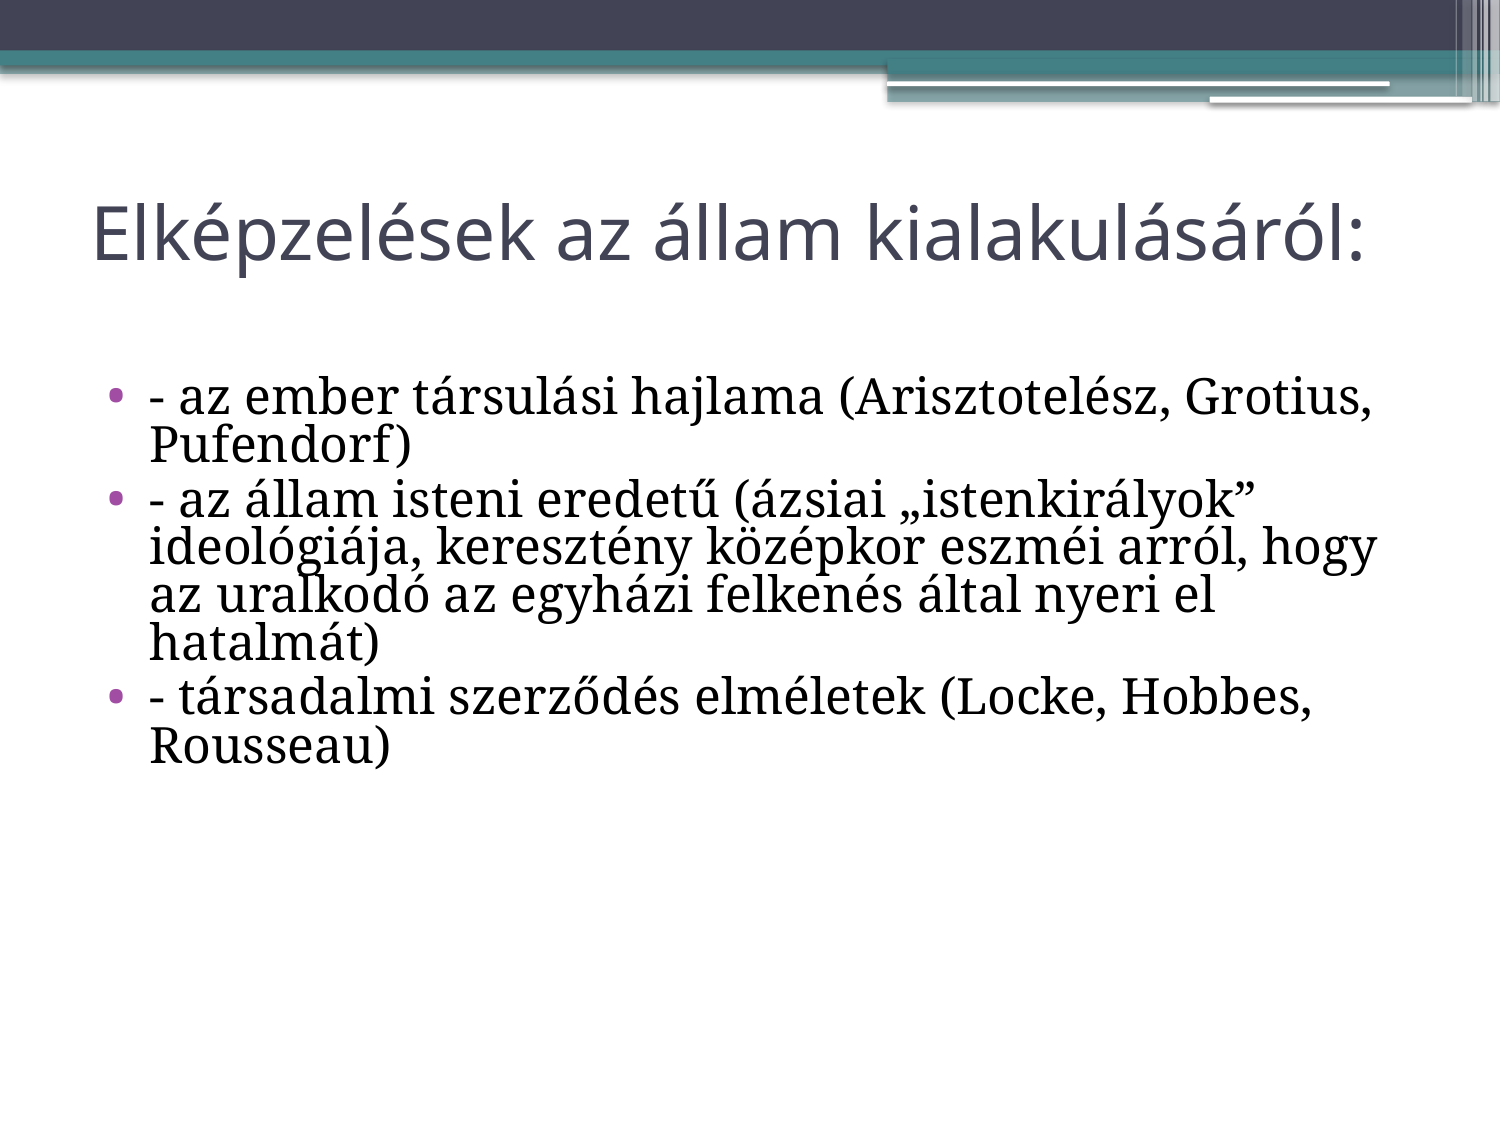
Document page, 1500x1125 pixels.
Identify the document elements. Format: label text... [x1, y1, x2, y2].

list - az ember társulási hajlama (Arisztotelész, Grotius, Pufendorf) - az állam isteni eredetű (ázsiai „istenkirályok” ideológiája, keresztény középkor eszméi arról, hogy az uralkodó az egyházi felkenés által nyeri el hatalmát) - társadalmi szerződés elméletek (Locke, Hobbes, Rousseau) [74, 368, 1426, 1079]
title Elképzelések az állam kialakulásáról: [74, 187, 1426, 363]
